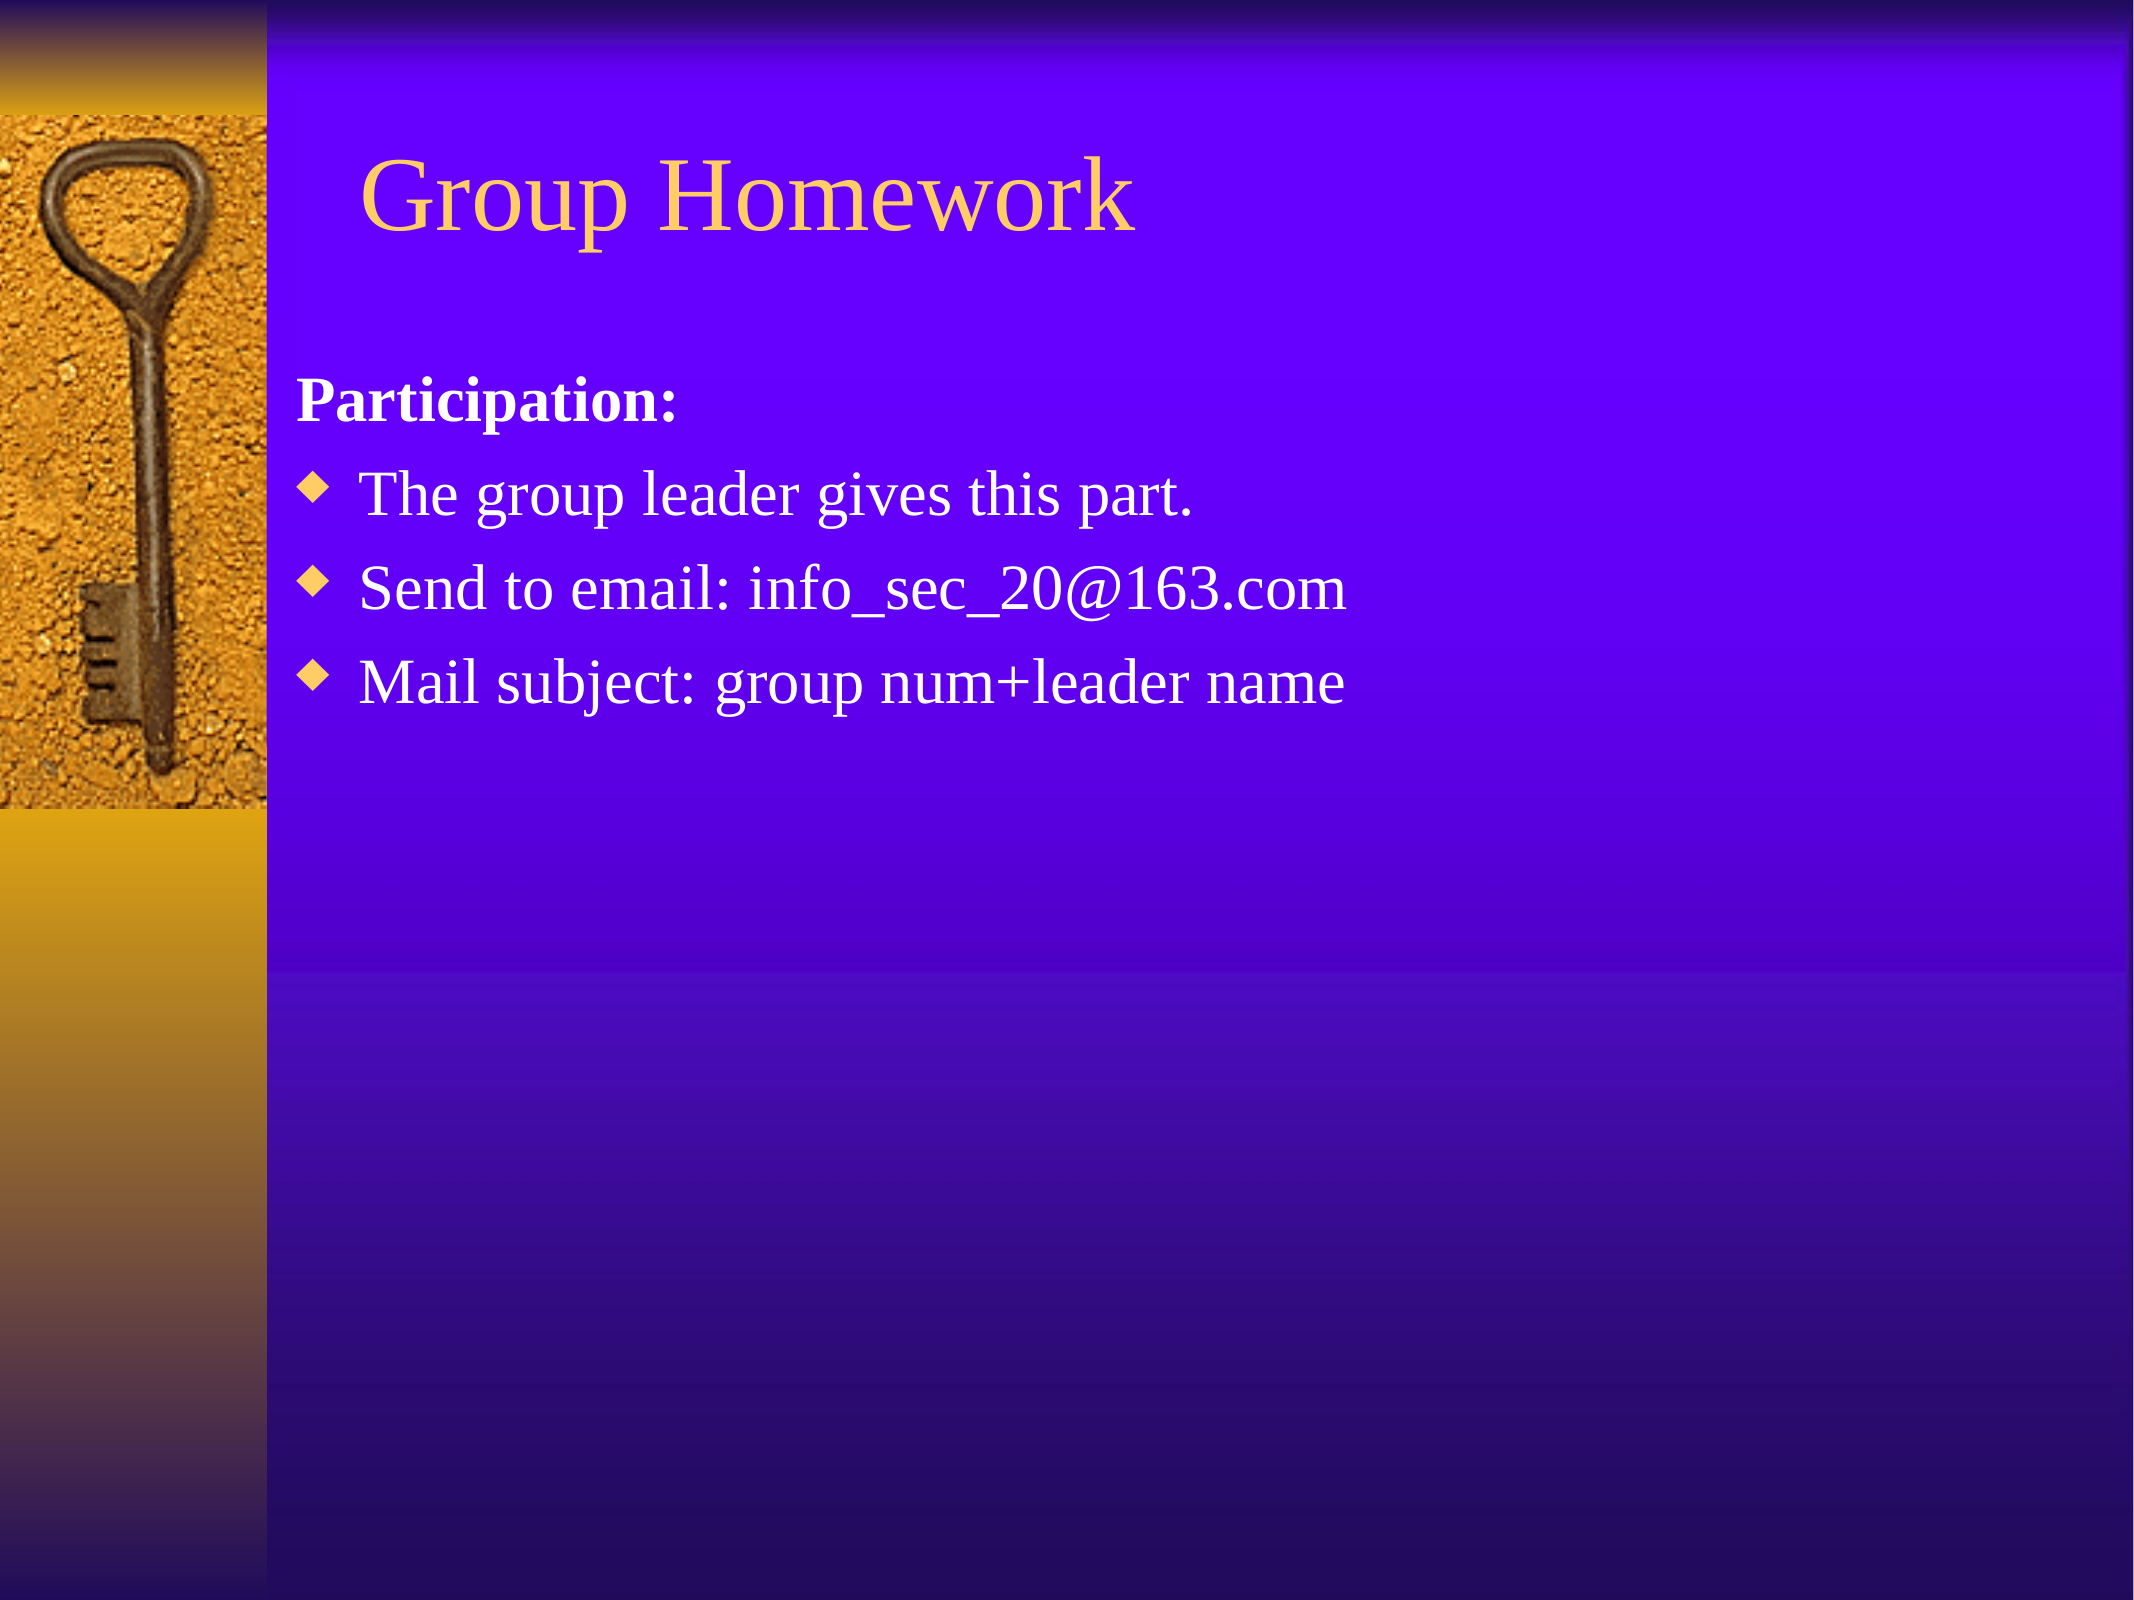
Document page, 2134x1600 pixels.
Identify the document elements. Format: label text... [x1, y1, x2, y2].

list Participation: The group leader gives this part. Send to email: info_sec_20@163.com Mail subject: group num+leader name [284, 345, 2134, 1436]
title Group Homework [209, 112, 1286, 264]
picture [0, 0, 2134, 1600]
